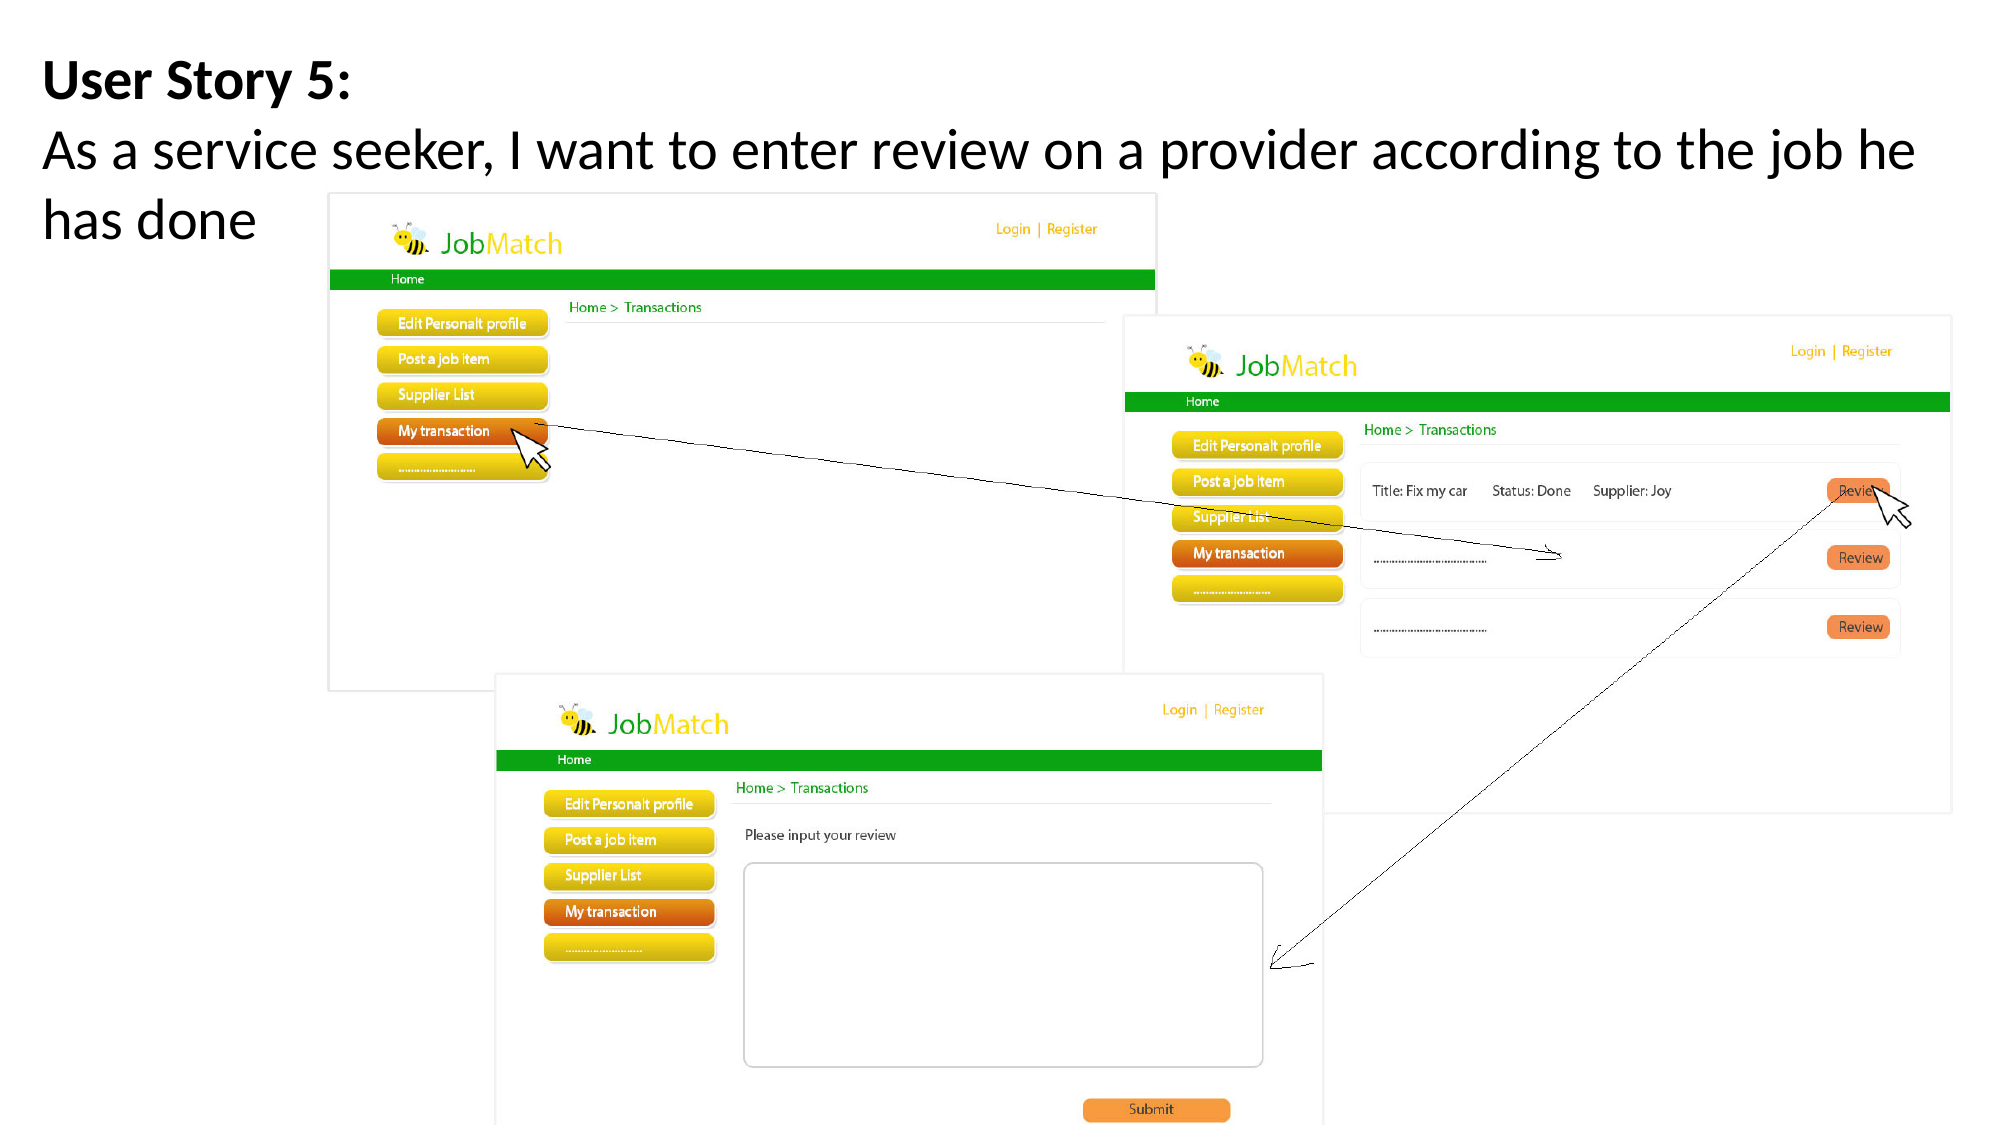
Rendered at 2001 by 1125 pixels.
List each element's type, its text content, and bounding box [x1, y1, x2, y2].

text_box User Story 5: As a service seeker, I want to enter review on a provider according to the job he has done [27, 33, 2000, 259]
picture [316, 179, 1968, 1125]
